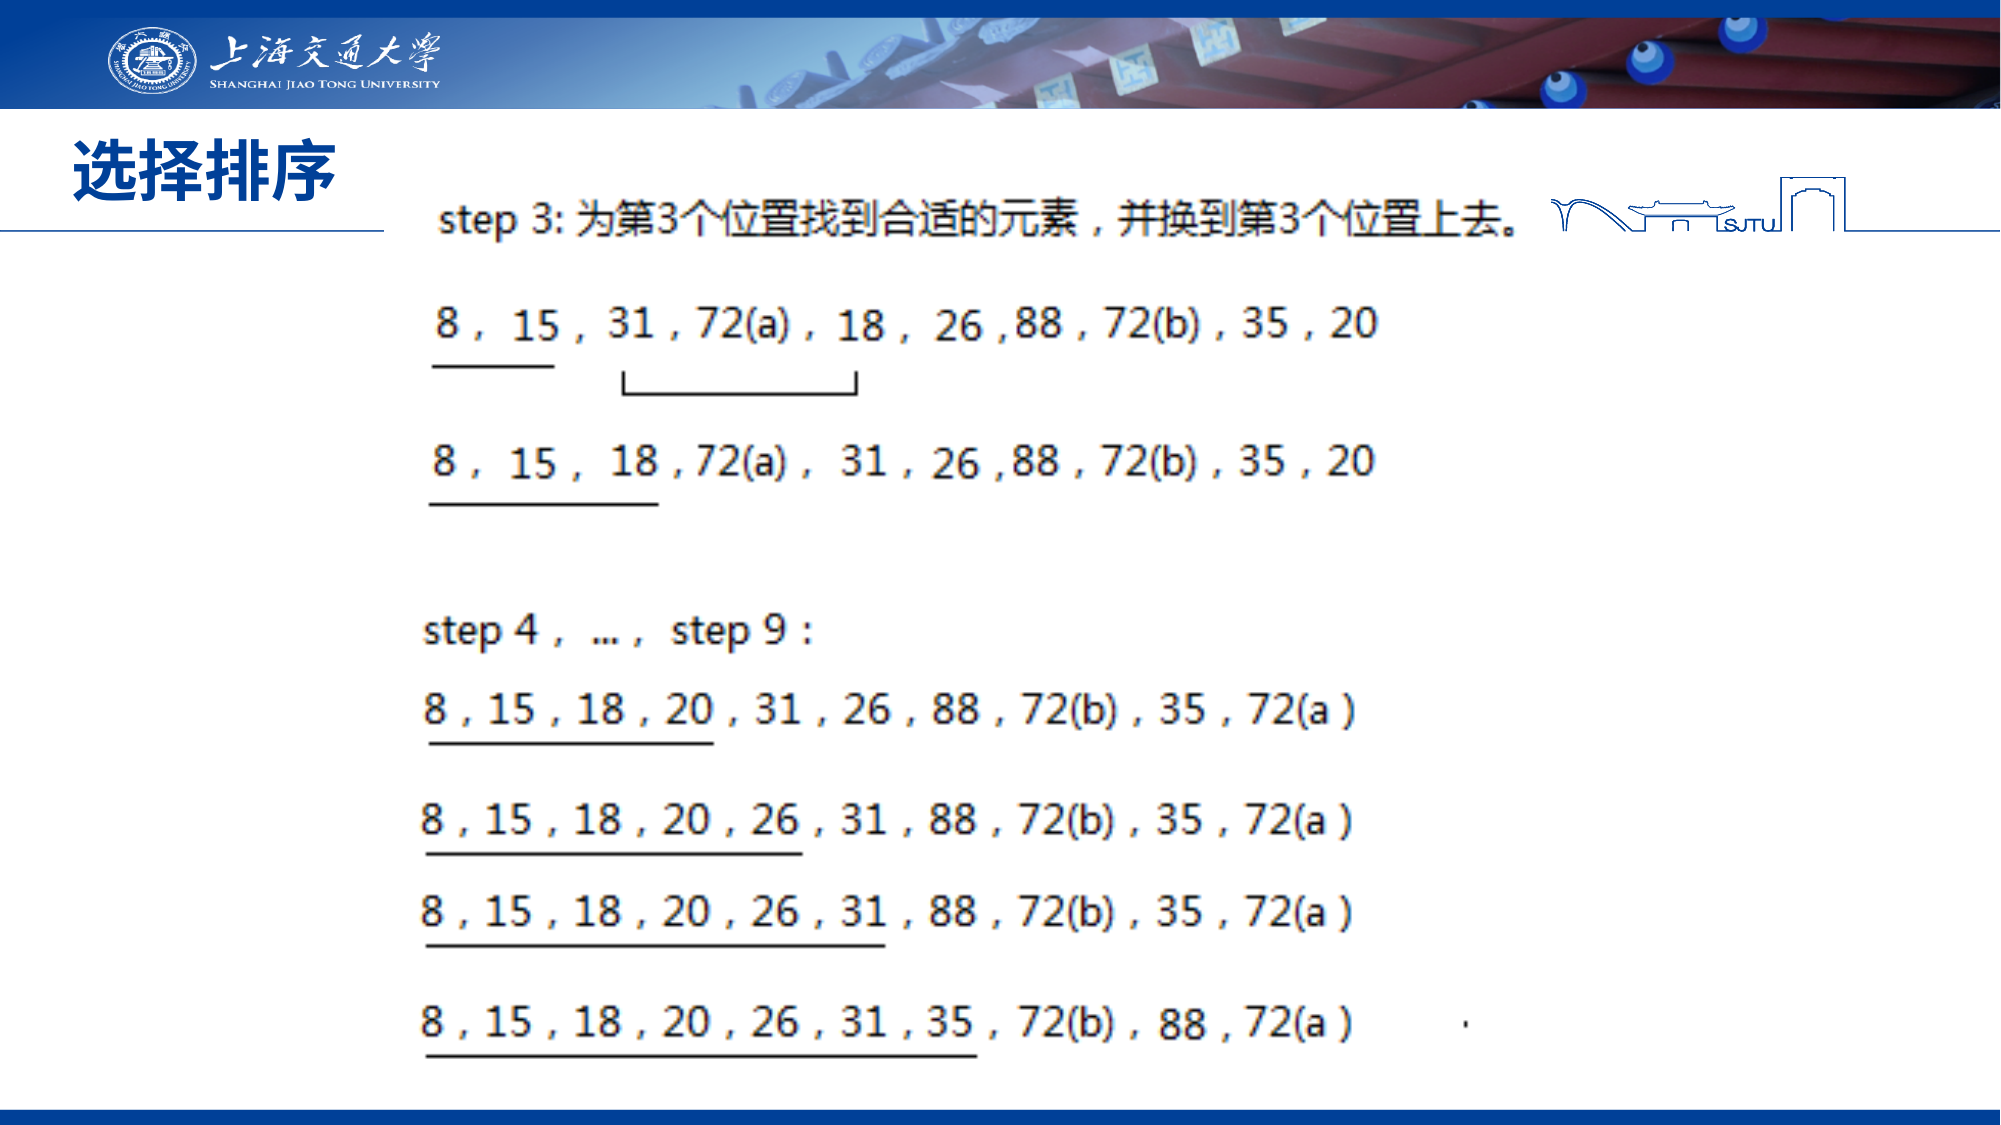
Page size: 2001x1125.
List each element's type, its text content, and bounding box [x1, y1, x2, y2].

picture [384, 173, 1551, 1062]
title 选择排序 [56, 126, 968, 221]
picture [0, 0, 2001, 109]
